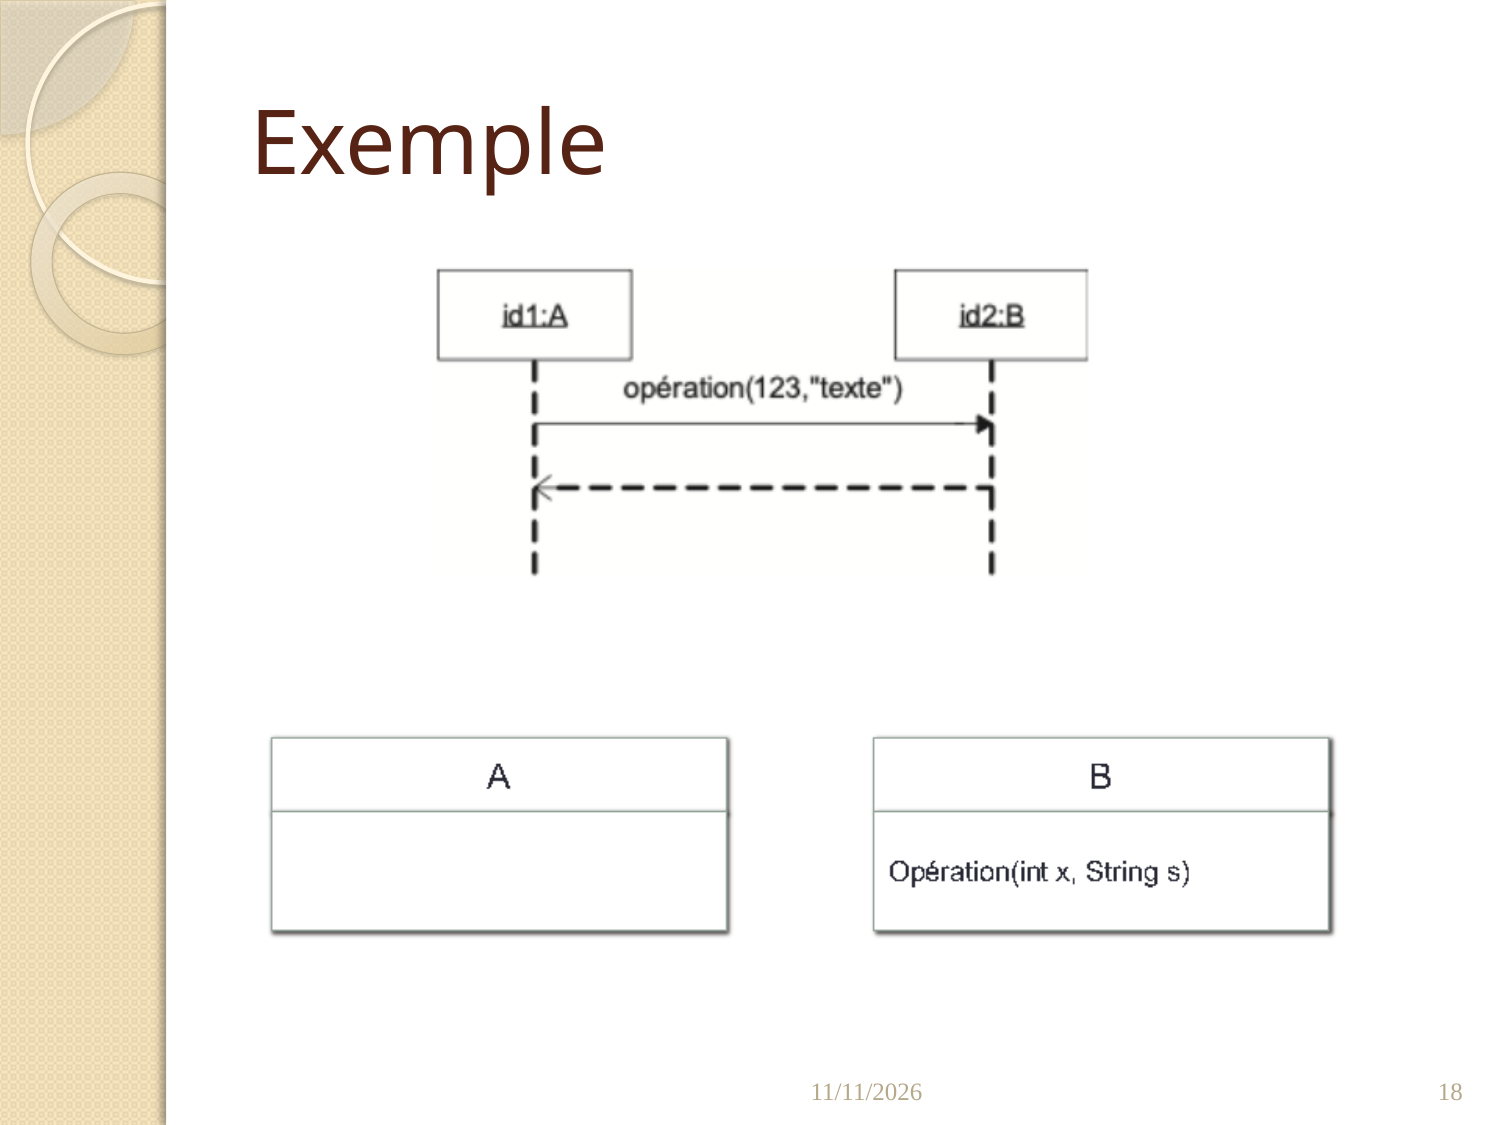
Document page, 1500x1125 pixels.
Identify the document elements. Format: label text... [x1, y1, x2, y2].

picture [218, 195, 1375, 980]
slide_number 18 [1413, 1034, 1488, 1113]
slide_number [587, 1034, 938, 1113]
title Exemple [235, 45, 1466, 233]
